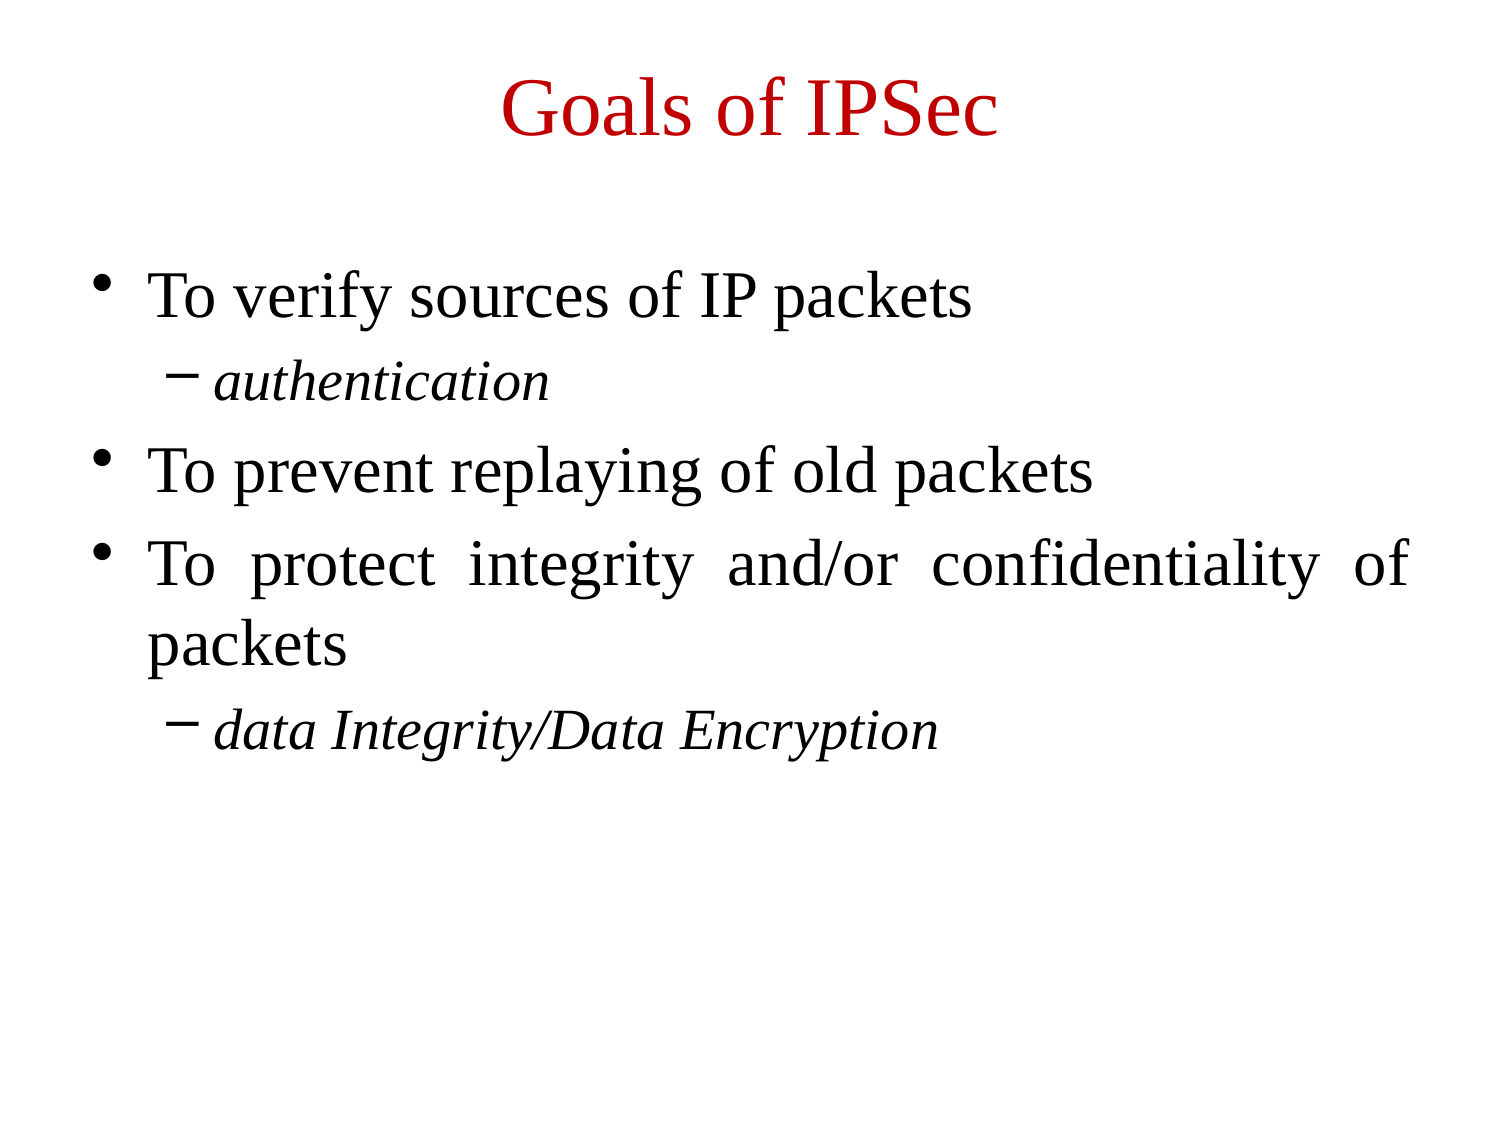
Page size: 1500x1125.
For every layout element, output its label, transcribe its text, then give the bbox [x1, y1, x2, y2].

list To verify sources of IP packets authentication To prevent replaying of old packets To protect integrity and/or confidentiality of packets data Integrity/Data Encryption [76, 243, 1427, 986]
title Goals of IPSec [75, 45, 1425, 161]
